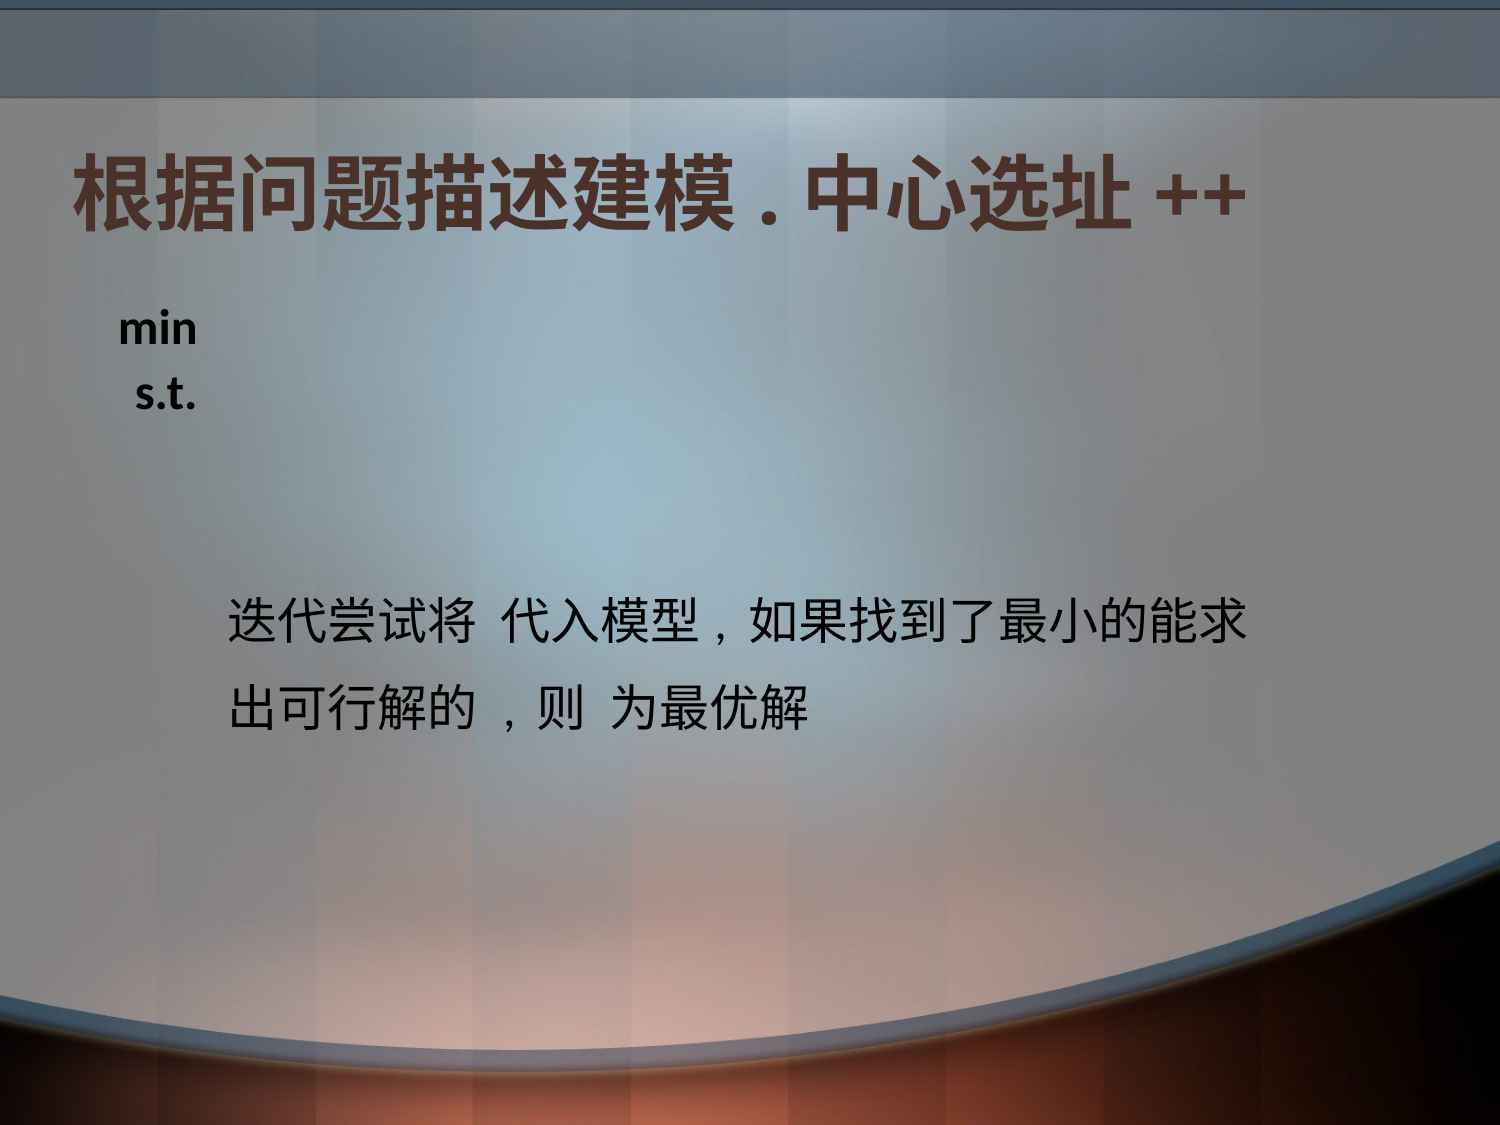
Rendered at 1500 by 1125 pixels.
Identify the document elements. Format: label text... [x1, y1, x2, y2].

title 根据问题描述建模.中心选址++ [56, 104, 1299, 294]
picture [0, 0, 1500, 1125]
